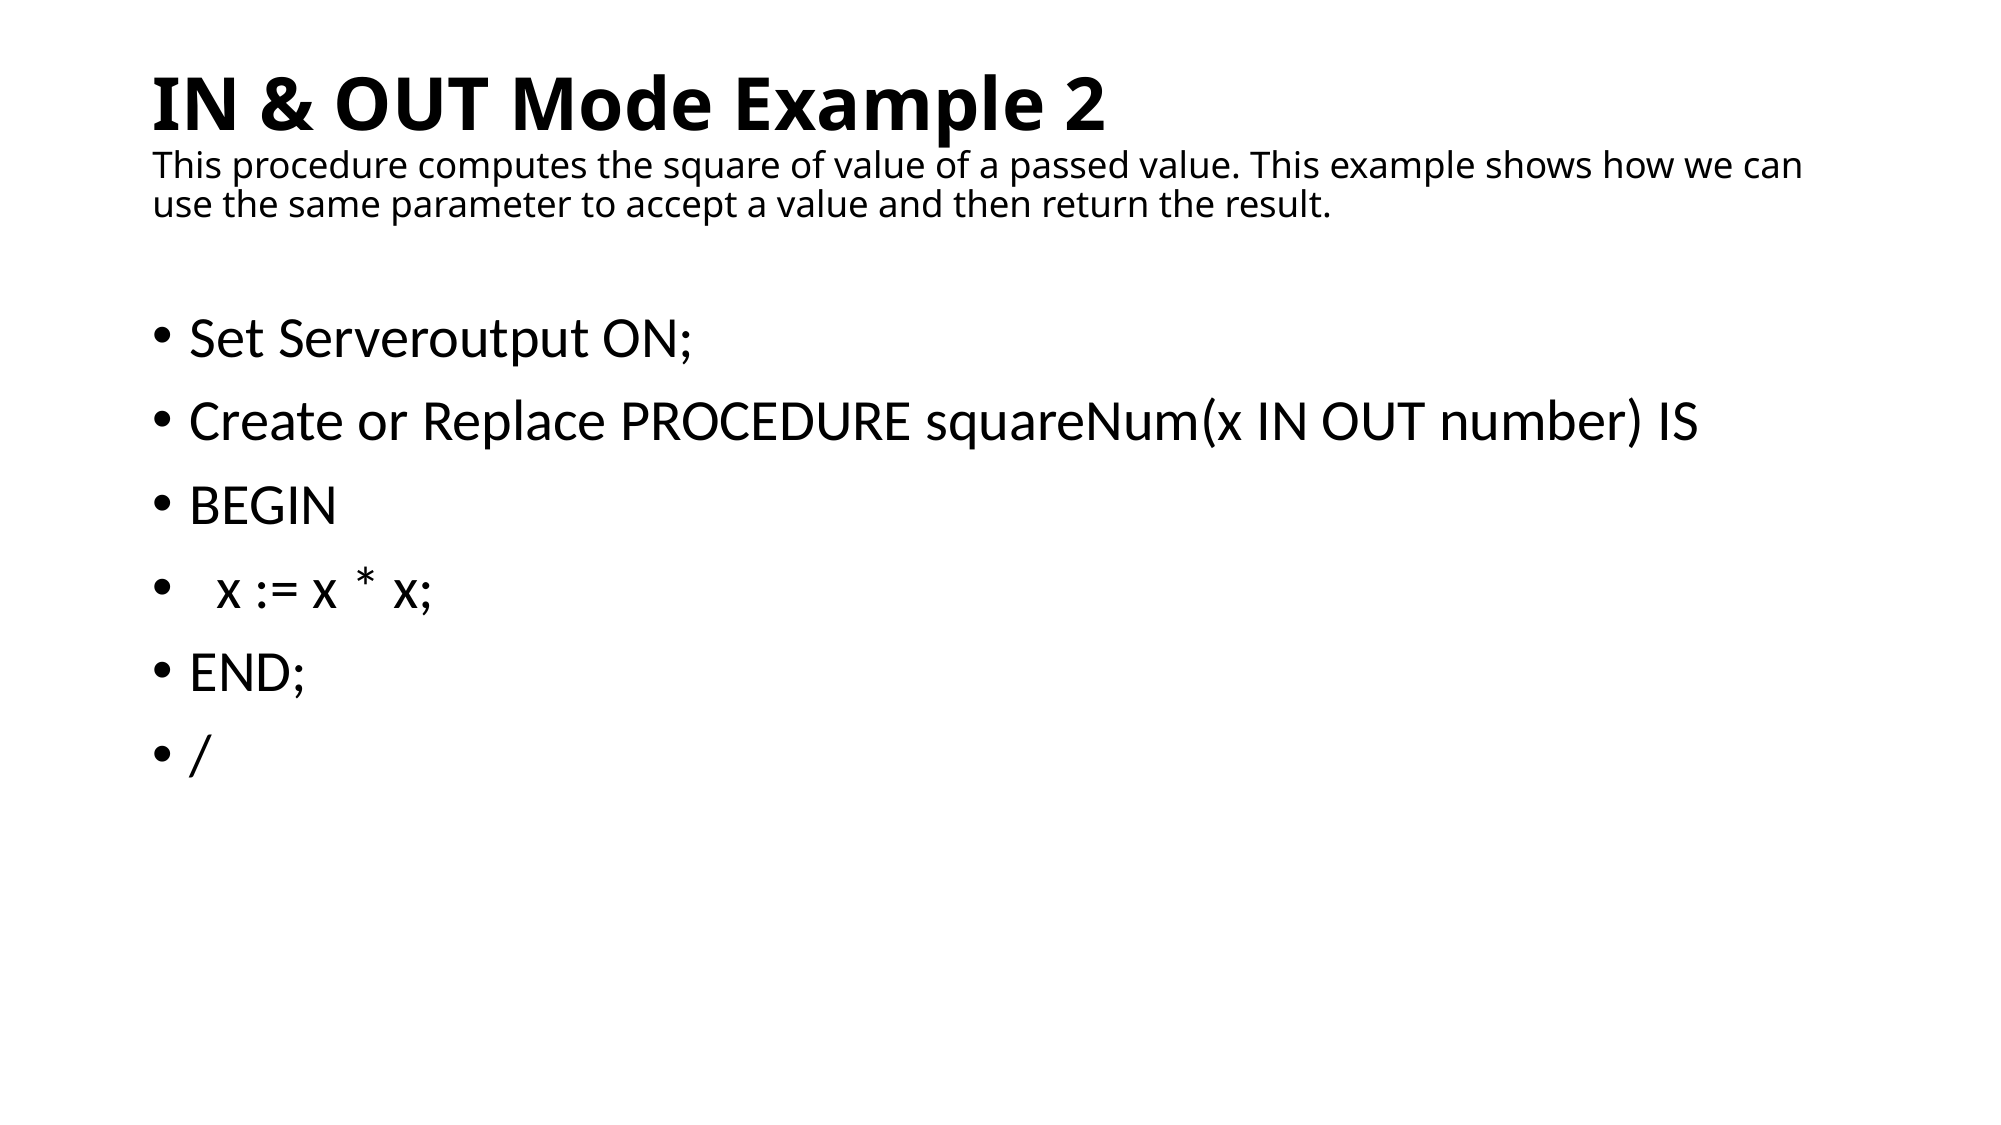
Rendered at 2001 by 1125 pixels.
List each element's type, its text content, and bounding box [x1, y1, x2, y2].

title IN & OUT Mode Example 2 This procedure computes the square of value of a passed value. This example shows how we can use the same parameter to accept a value and then return the result. [137, 59, 1863, 278]
list Set Serveroutput ON; Create or Replace PROCEDURE squareNum(x IN OUT number) IS BEGIN x := x * x; END; / [137, 299, 1863, 1014]
